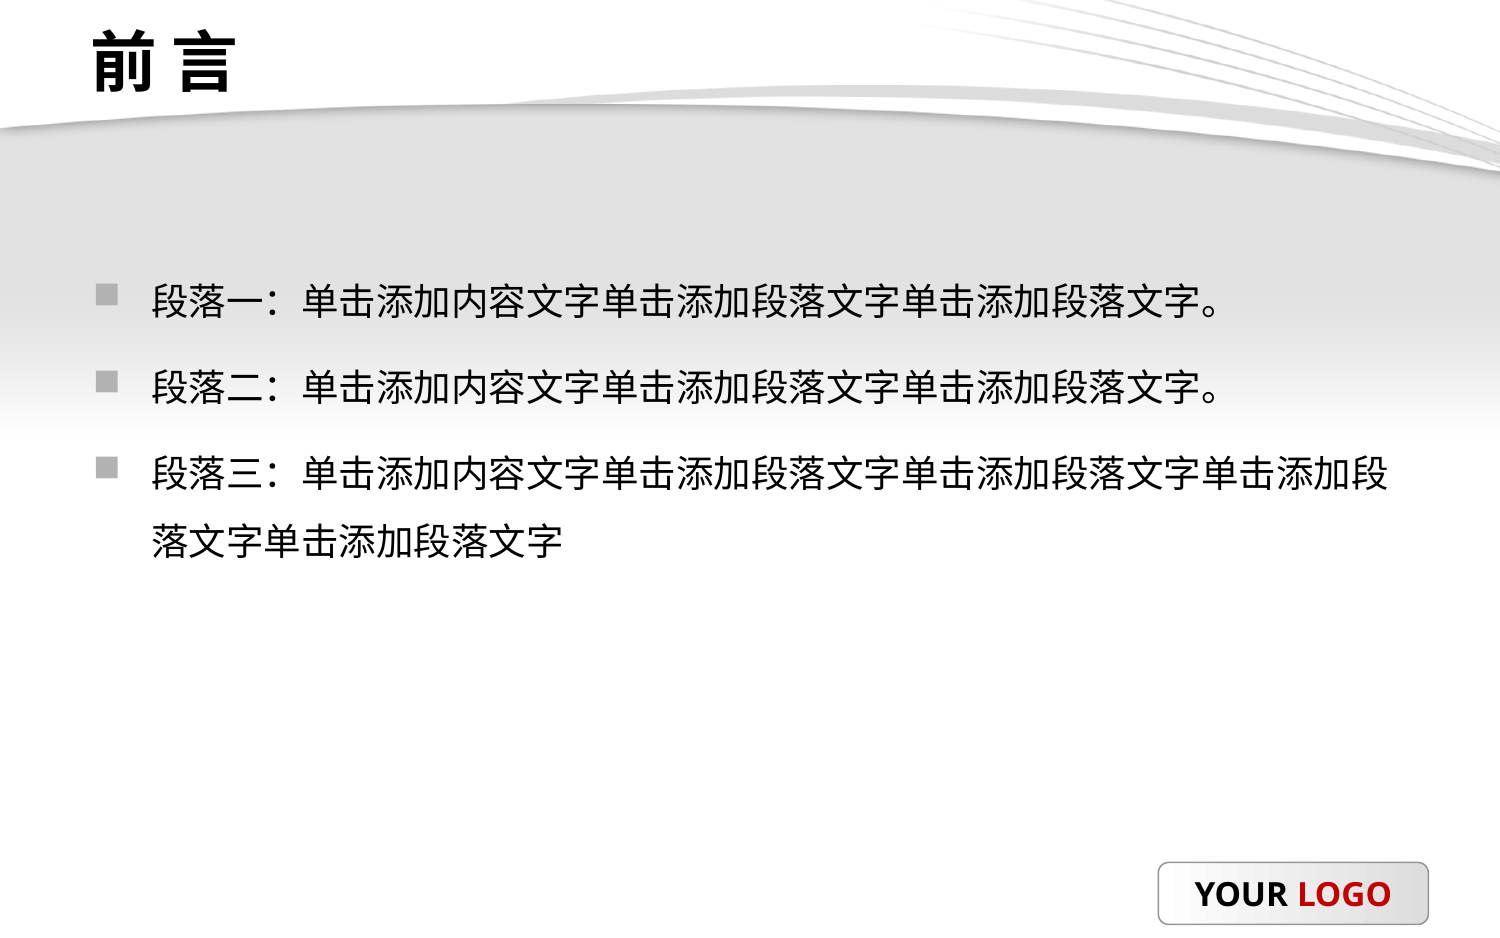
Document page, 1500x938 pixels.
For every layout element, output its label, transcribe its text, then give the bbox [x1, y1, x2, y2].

text_box 段落一：单击添加内容文字单击添加段落文字单击添加段落文字。 段落二：单击添加内容文字单击添加段落文字单击添加段落文字。 段落三：单击添加内容文字单击添加段落文字单击添加段落文字单击添加段落文字单击添加段落文字 [78, 247, 1430, 570]
picture [0, 0, 1500, 938]
title 前 言 [75, 0, 1425, 119]
